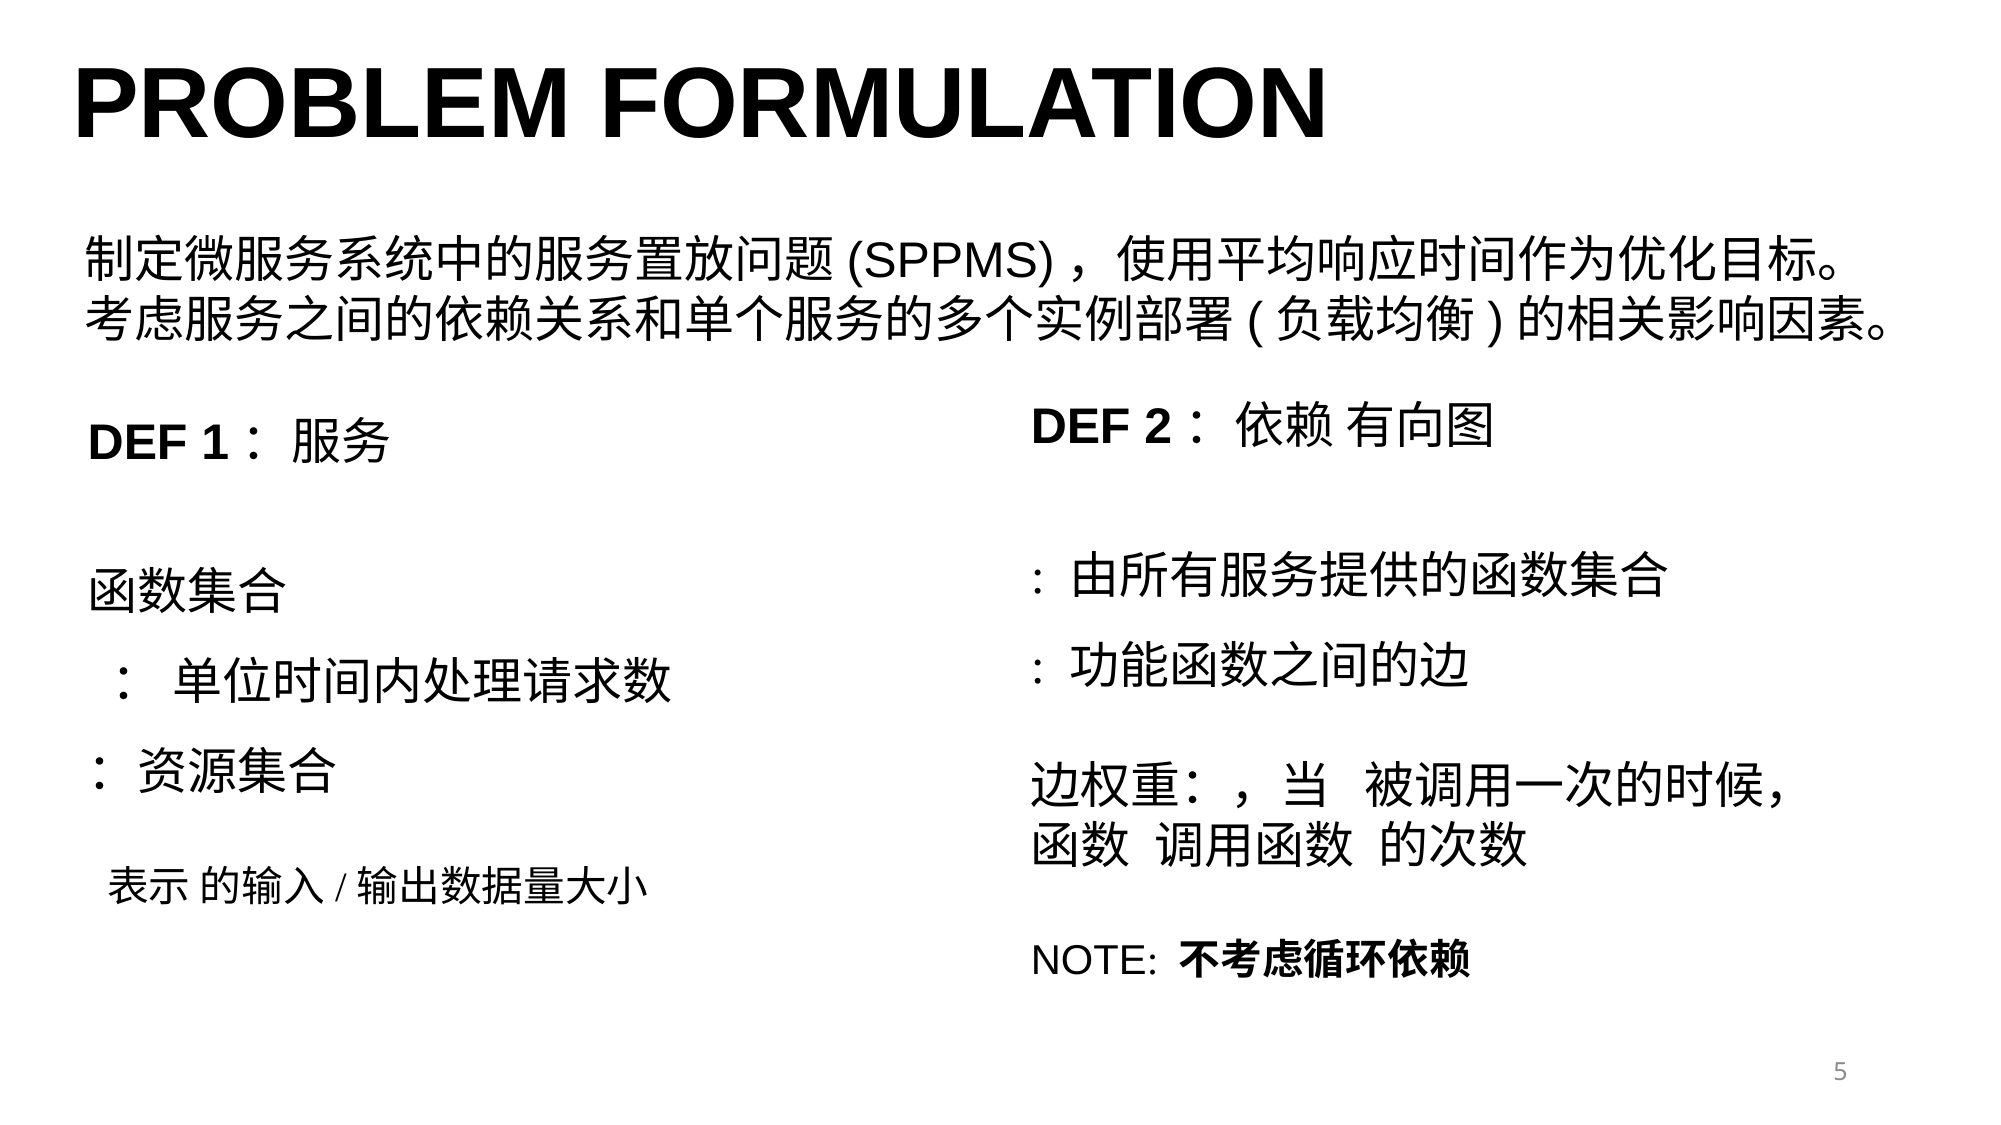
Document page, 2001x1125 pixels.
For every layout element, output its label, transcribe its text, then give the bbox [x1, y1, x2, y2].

text_box 制定微服务系统中的服务置放问题(SPPMS)，使用平均响应时间作为优化目标。 考虑服务之间的依赖关系和单个服务的多个实例部署(负载均衡)的相关影响因素。 [69, 220, 1917, 356]
slide_number 5 [1412, 1042, 1863, 1103]
text_box PROBLEM FORMULATION [69, 35, 1381, 158]
